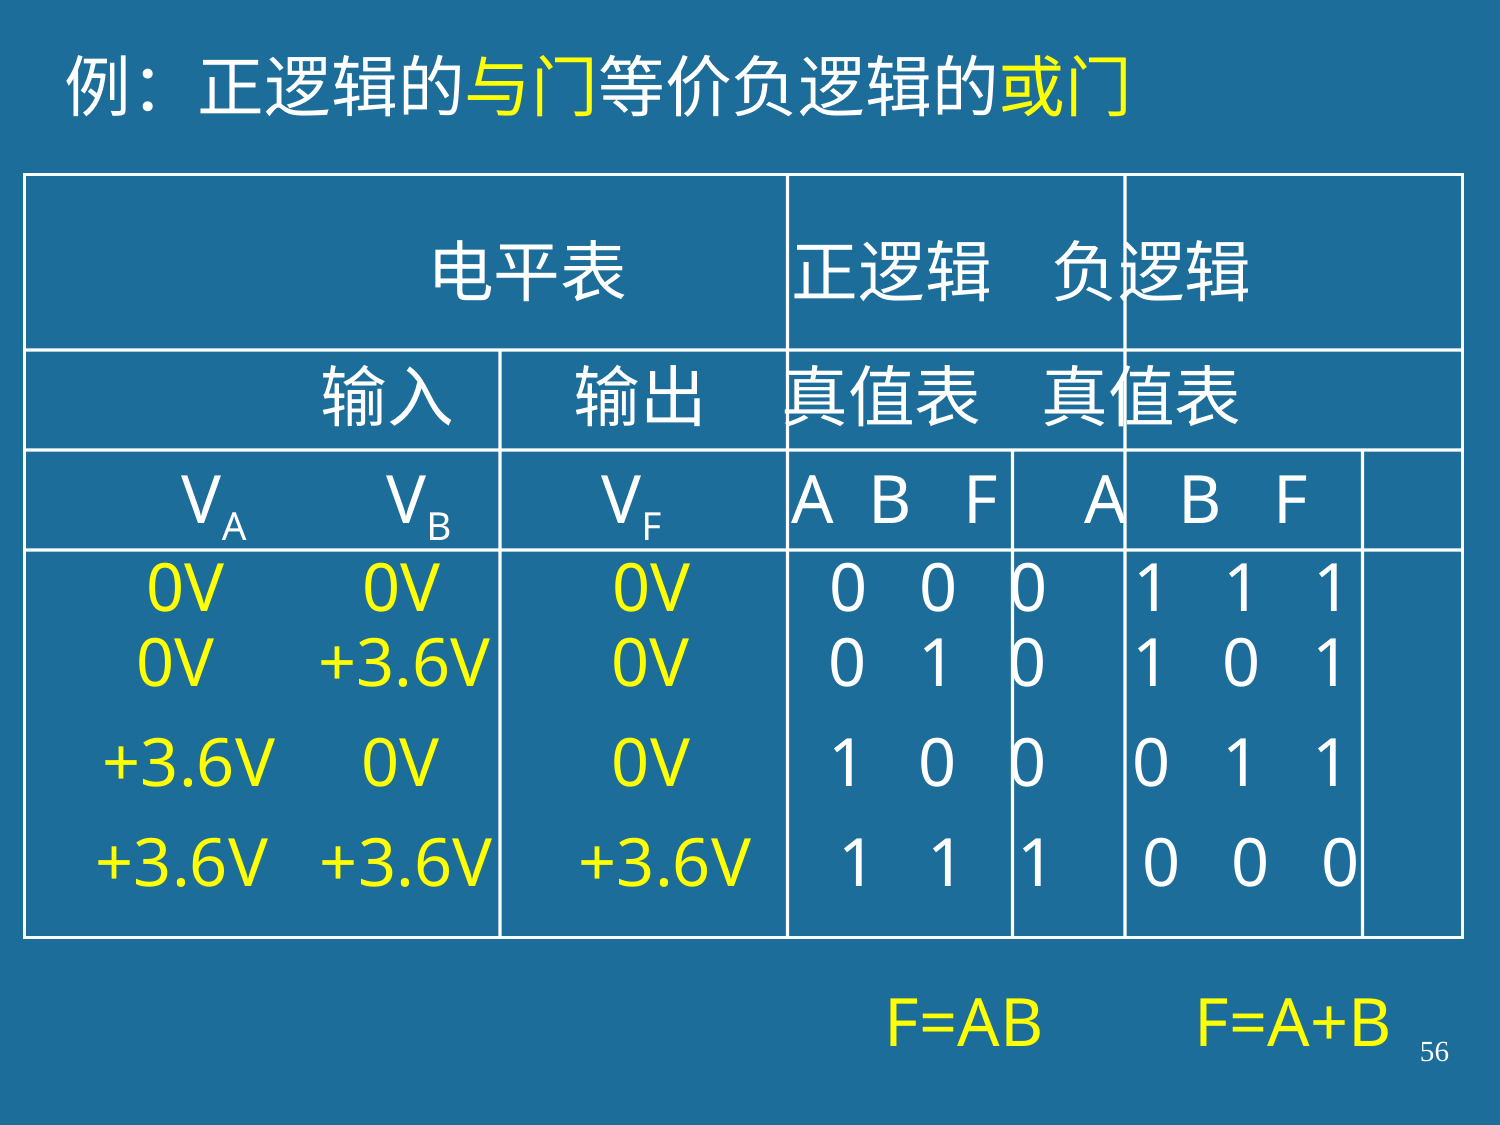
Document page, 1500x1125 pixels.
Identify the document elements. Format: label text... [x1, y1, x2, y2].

text_box F=A+B [1179, 972, 1408, 1068]
slide_number 56 [1151, 1025, 1465, 1100]
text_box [24, 174, 1463, 938]
text_box F=AB [869, 972, 1059, 1068]
text_box 例：正逻辑的与门等价负逻辑的或门 [49, 37, 1148, 133]
